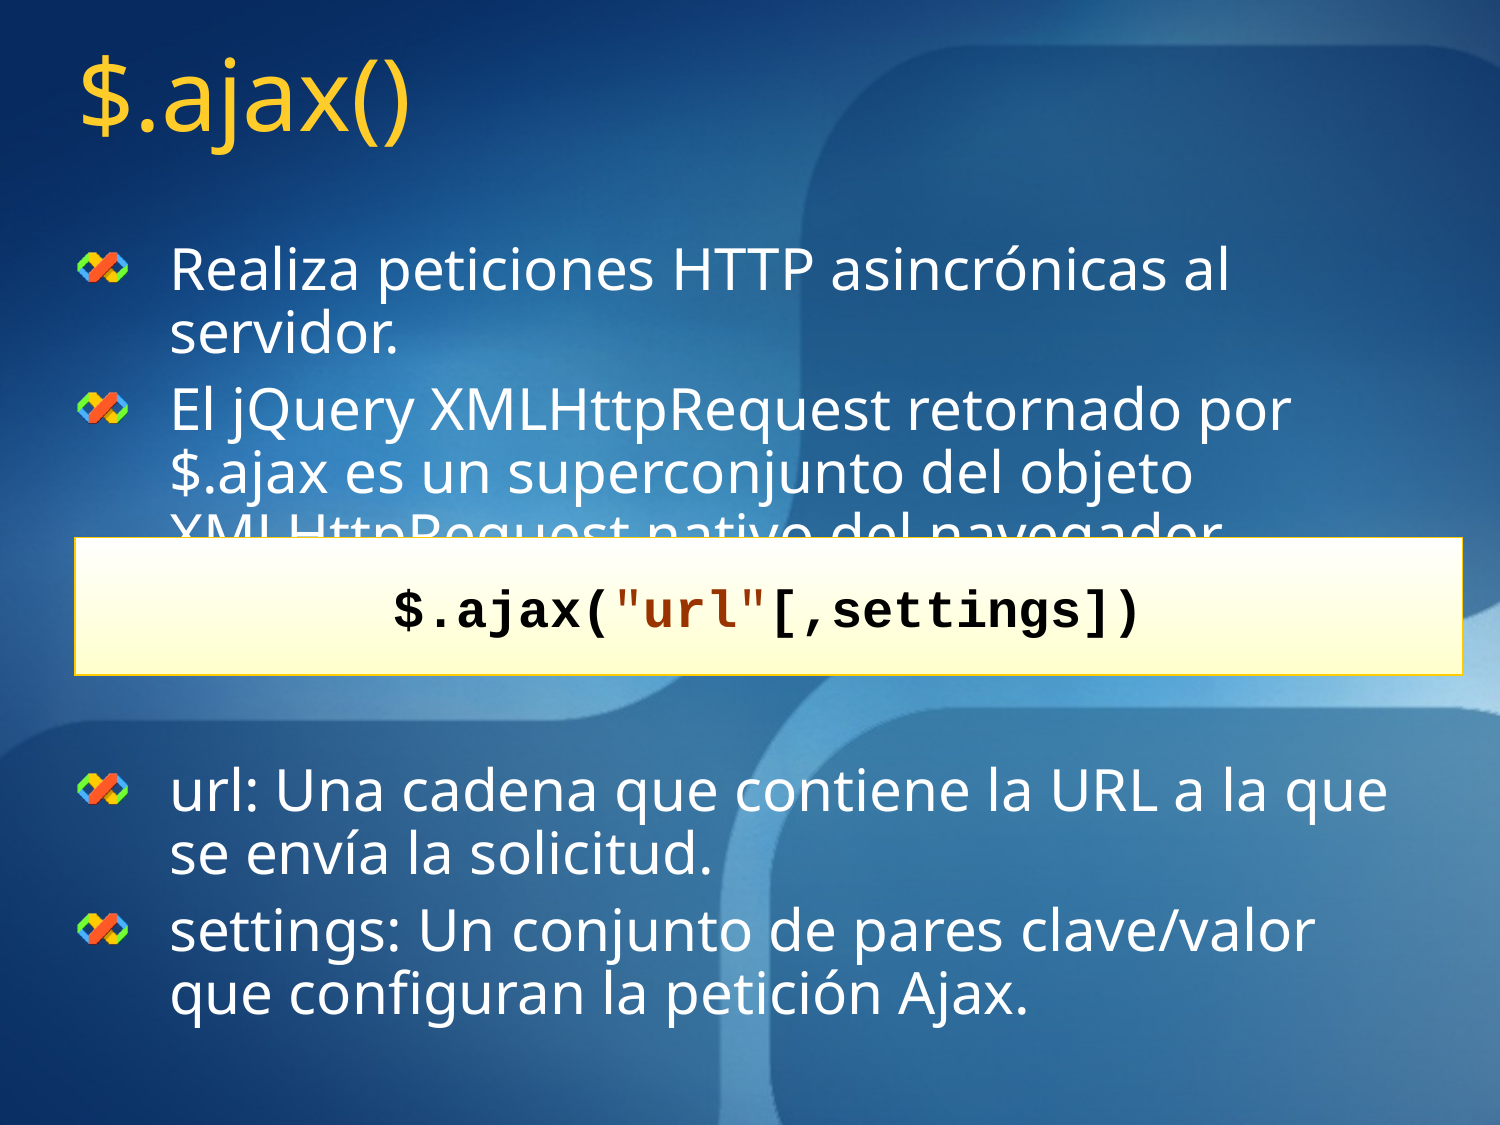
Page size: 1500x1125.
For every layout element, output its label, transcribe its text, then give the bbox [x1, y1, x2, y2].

list Realiza peticiones HTTP asincrónicas al servidor. El jQuery XMLHttpRequest retornado por $.ajax es un superconjunto del objeto XMLHttpRequest nativo del navegador. url: Una cadena que contiene la URL a la que se envía la solicitud. settings: Un conjunto de pares clave/valor que configuran la petición Ajax. [62, 231, 1439, 996]
title $.ajax() [62, 37, 1440, 161]
picture [0, 0, 1500, 1125]
text_box $.ajax("url"[,settings]) [75, 537, 1463, 675]
